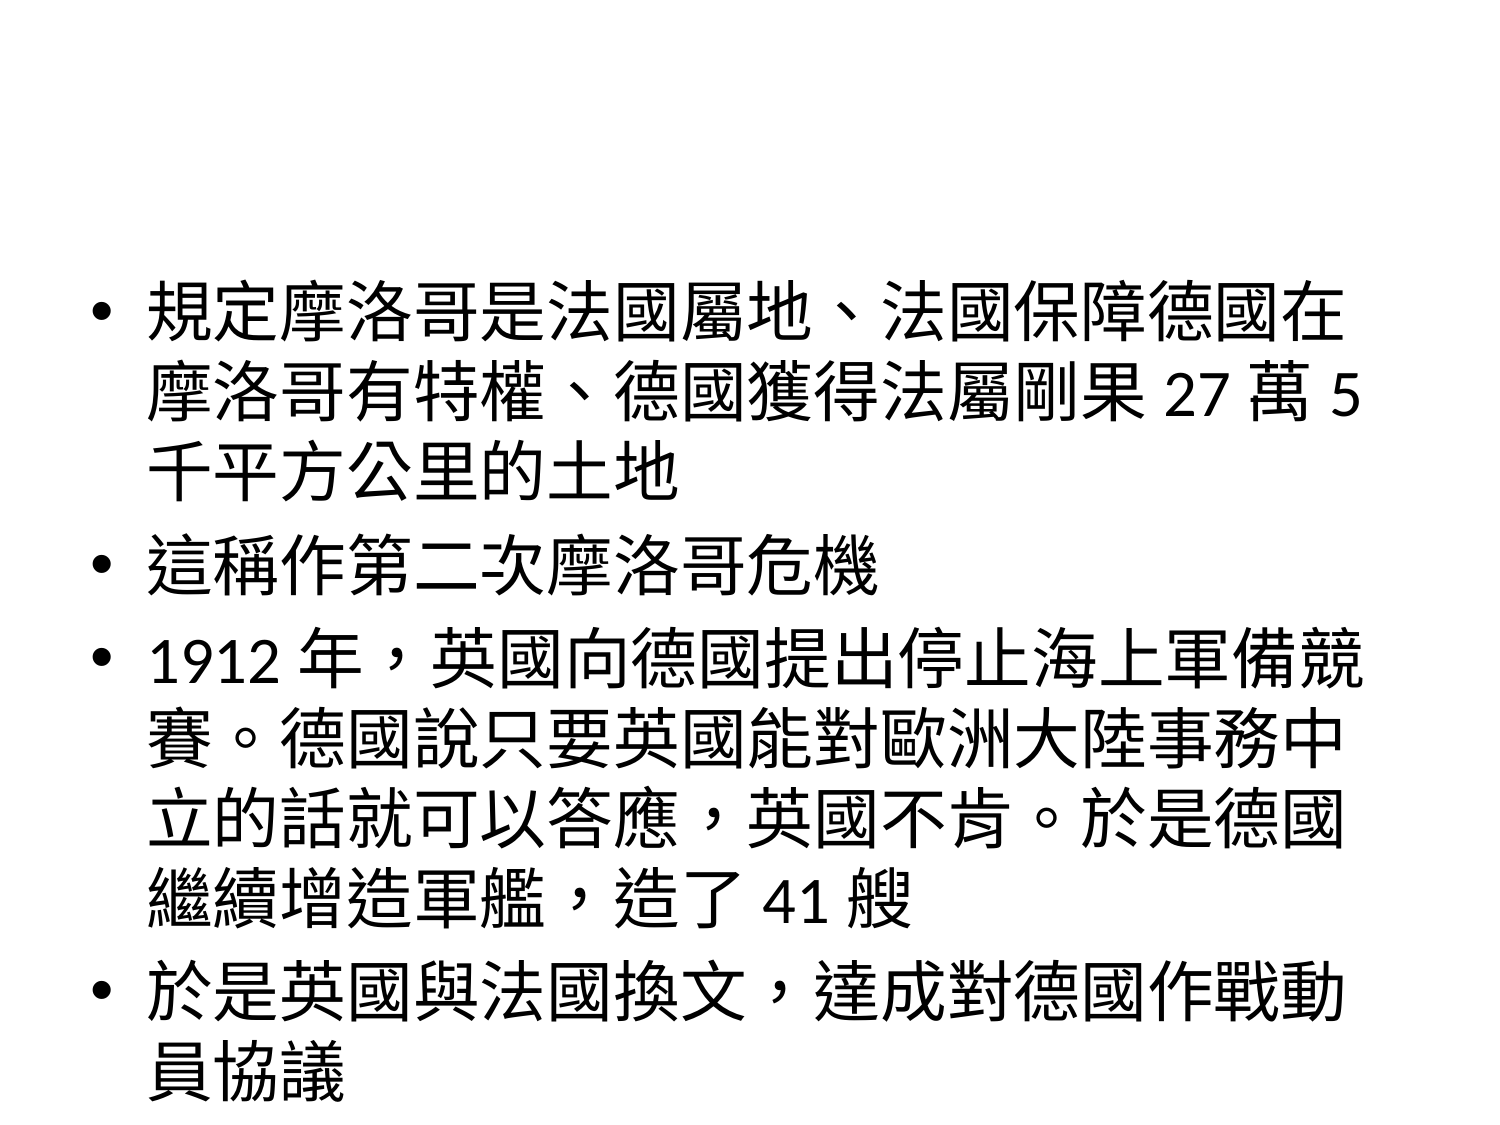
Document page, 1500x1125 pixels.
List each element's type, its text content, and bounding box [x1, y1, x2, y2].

list 規定摩洛哥是法國屬地、法國保障德國在摩洛哥有特權、德國獲得法屬剛果27萬5千平方公里的土地 這稱作第二次摩洛哥危機 1912年，英國向德國提出停止海上軍備競賽。德國說只要英國能對歐洲大陸事務中立的話就可以答應，英國不肯。於是德國繼續增造軍艦，造了41艘 於是英國與法國換文，達成對德國作戰動員協議 [74, 262, 1426, 1125]
